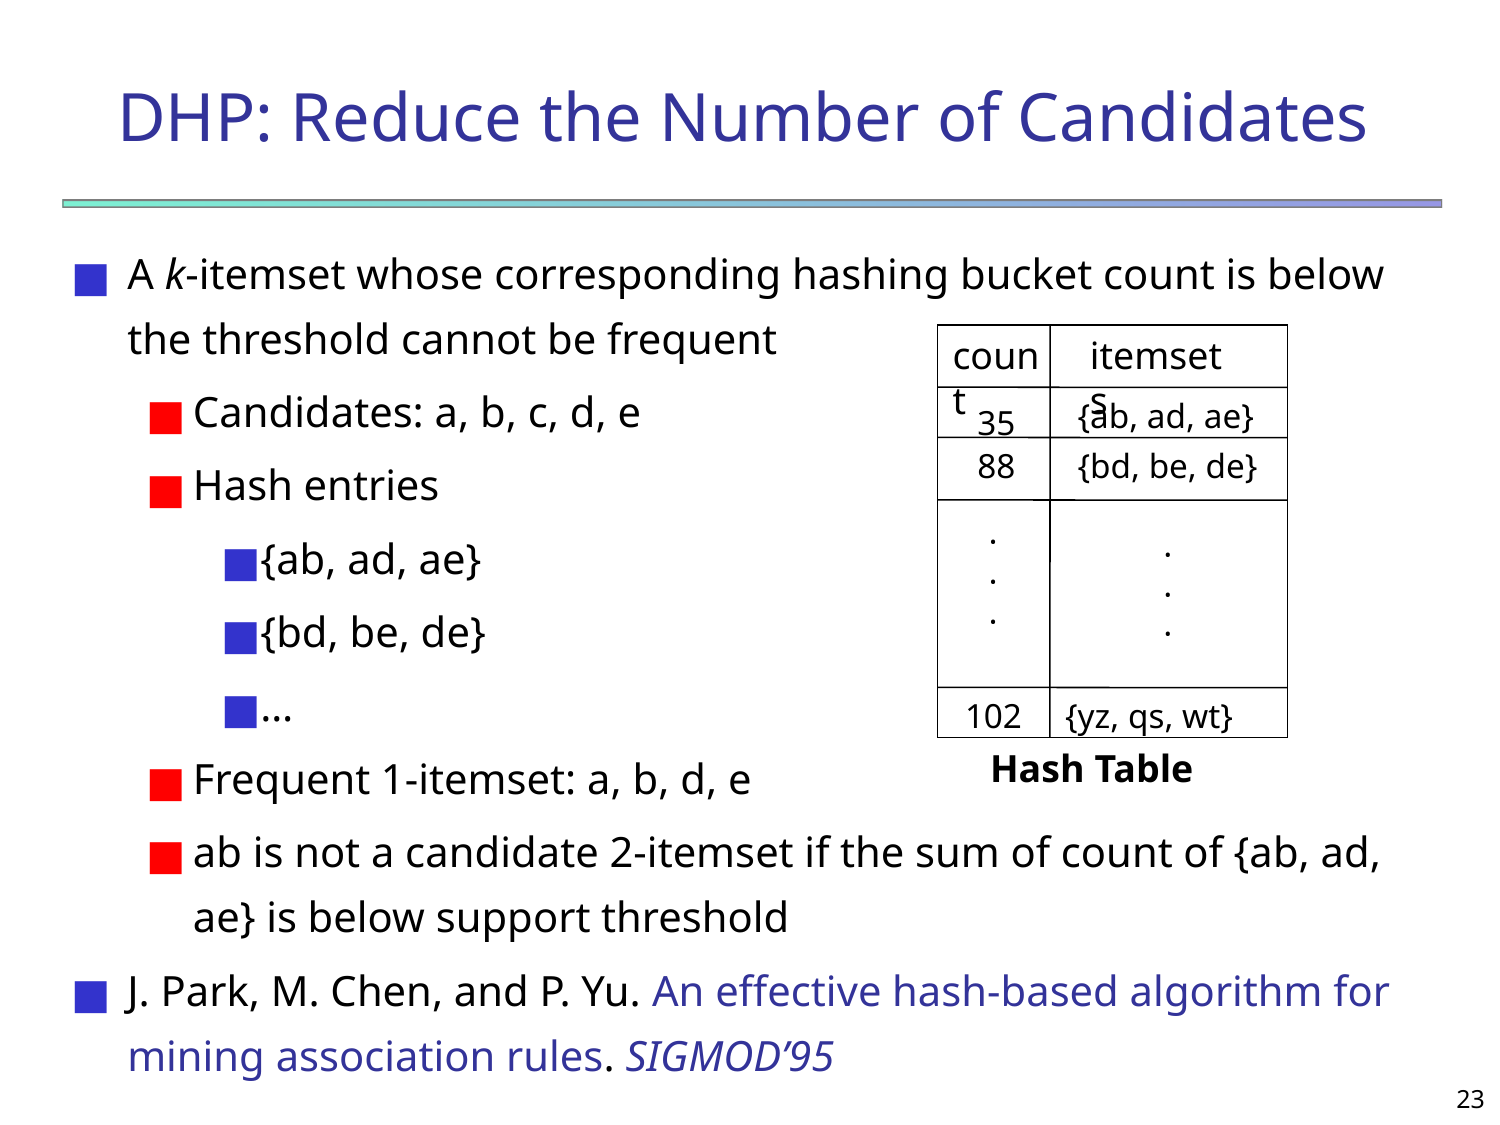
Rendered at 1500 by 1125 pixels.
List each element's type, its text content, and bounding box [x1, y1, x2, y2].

title DHP: Reduce the Number of Candidates [62, 62, 1425, 163]
list A k-itemset whose corresponding hashing bucket count is below the threshold cannot be frequent Candidates: a, b, c, d, e Hash entries {ab, ad, ae} {bd, be, de} … Frequent 1-itemset: a, b, d, e ab is not a candidate 2-itemset if the sum of count of {ab, ad, ae} is below support threshold J. Park, M. Chen, and P. Yu. An effective hash-based algorithm for mining association rules. SIGMOD’95 [55, 224, 1450, 1063]
text_box ‹#› [1187, 1062, 1500, 1125]
text_box Hash Table [974, 751, 1216, 798]
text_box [937, 324, 1288, 744]
